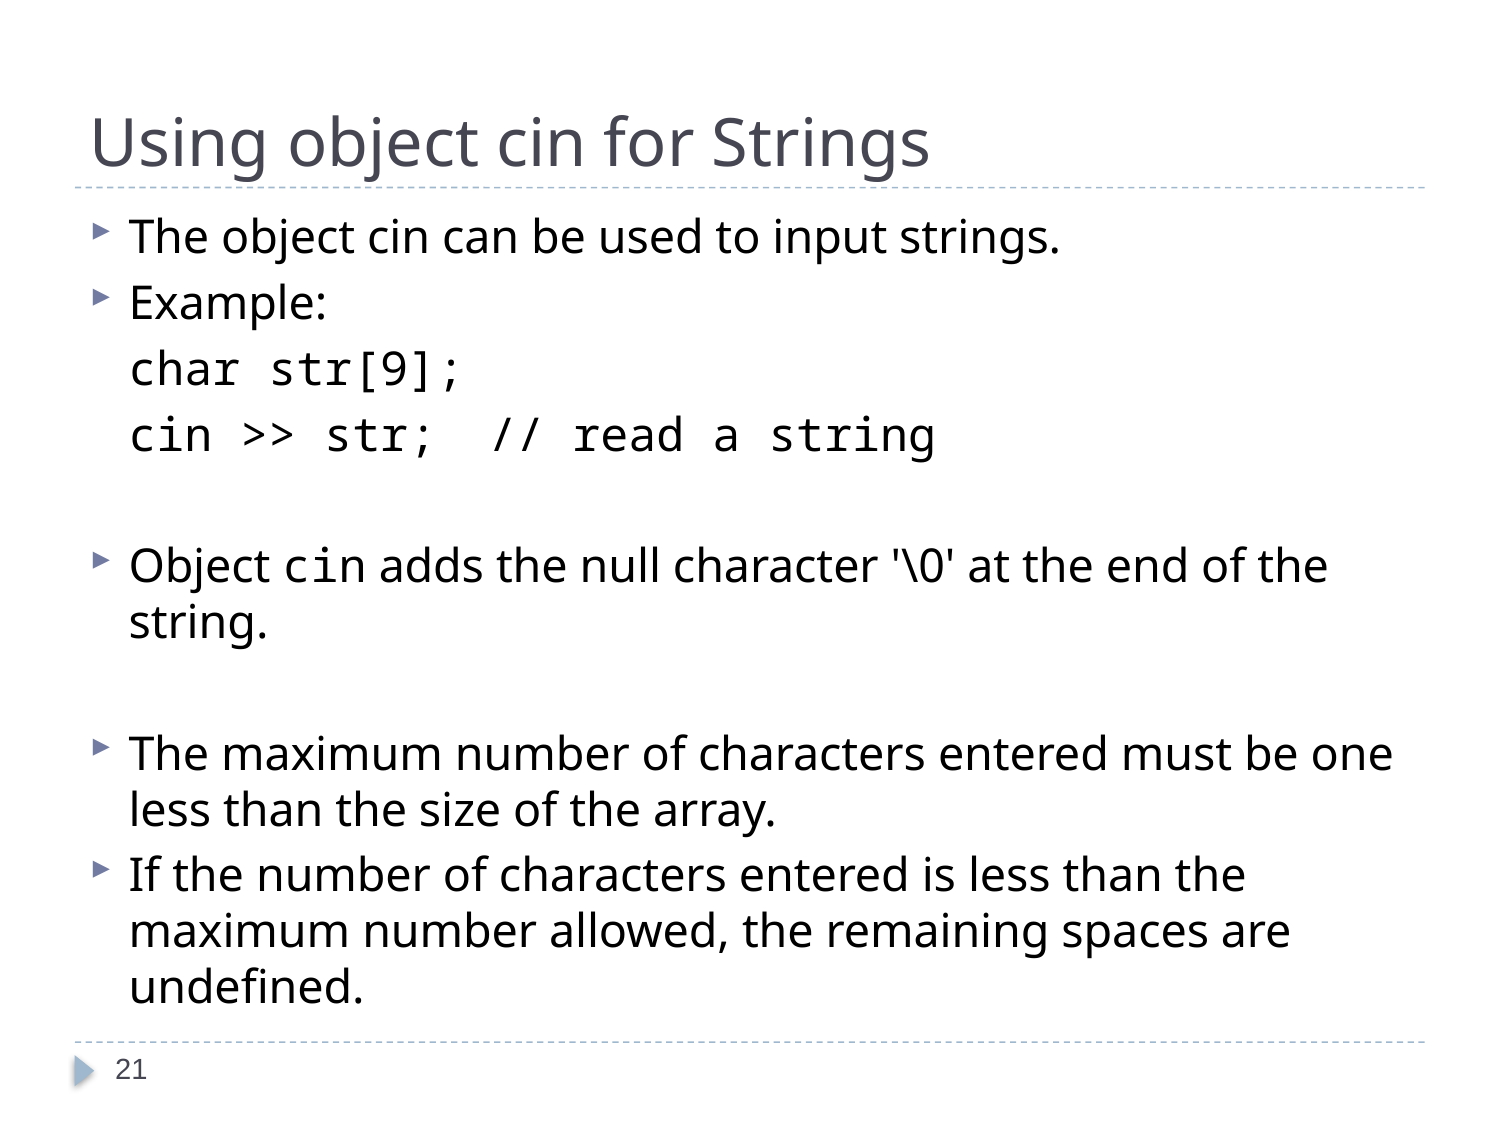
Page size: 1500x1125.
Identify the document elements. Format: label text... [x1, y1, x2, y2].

list The object cin can be used to input strings. Example: char str[9]; cin >> str; // read a string Object cin adds the null character '\0' at the end of the string. The maximum number of characters entered must be one less than the size of the array. If the number of characters entered is less than the maximum number allowed, the remaining spaces are undefined. [75, 200, 1450, 1025]
title Using object cin for Strings [75, 24, 1425, 188]
slide_number 21 [100, 1042, 426, 1103]
